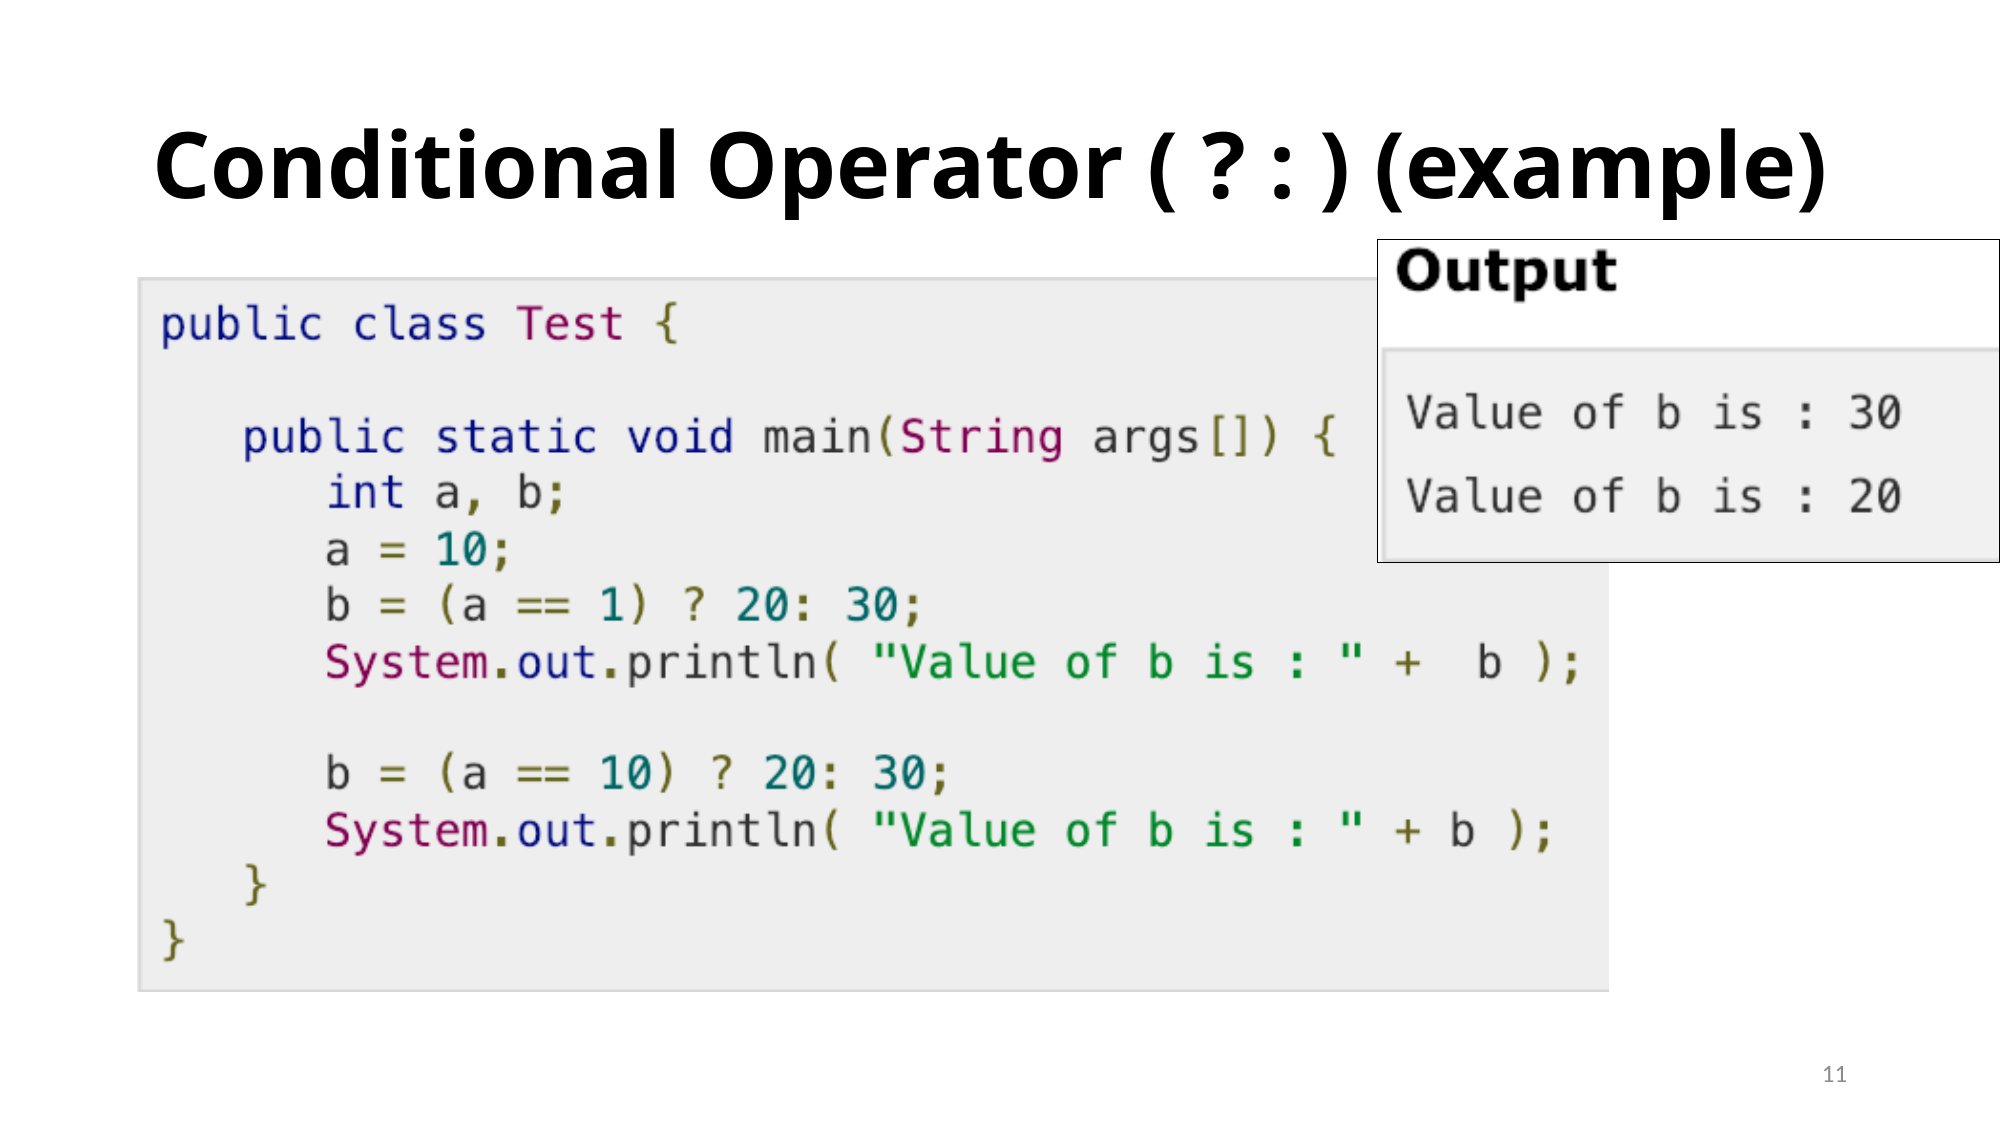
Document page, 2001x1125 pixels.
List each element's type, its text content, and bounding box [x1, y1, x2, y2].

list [137, 277, 1609, 992]
title Conditional Operator ( ? : ) (example) [137, 59, 1863, 277]
picture [1377, 239, 2000, 563]
slide_number 44 [1412, 1042, 1863, 1103]
